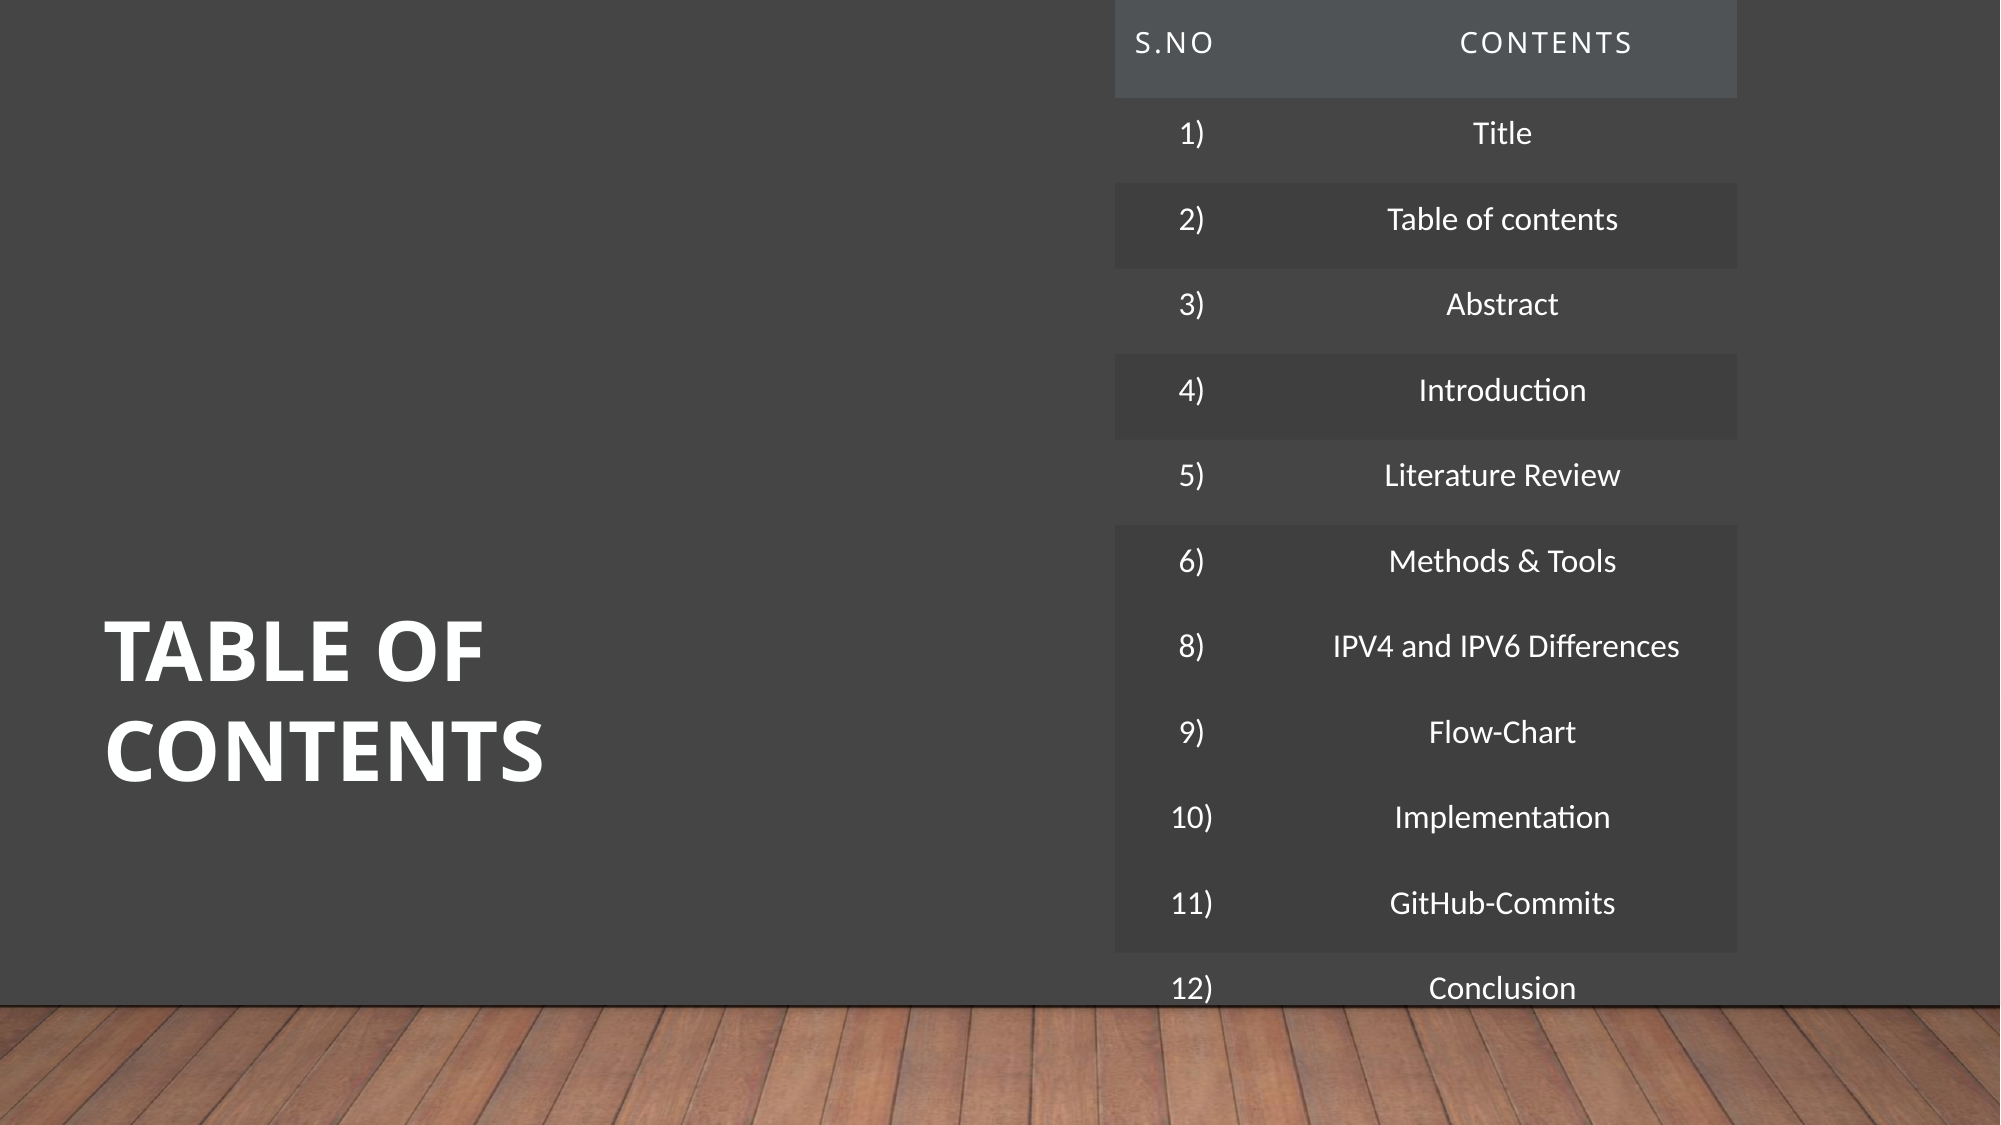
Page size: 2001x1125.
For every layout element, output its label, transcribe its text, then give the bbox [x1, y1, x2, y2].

table_cell 6) [1115, 525, 1269, 611]
table_cell 4) [1115, 354, 1269, 440]
table_cell Abstract [1269, 269, 1737, 354]
table_cell Literature Review [1269, 440, 1737, 525]
table_cell 10) [1115, 782, 1269, 867]
table_cell 8) [1115, 611, 1269, 696]
table_cell Methods & Tools [1269, 525, 1737, 611]
table_cell GitHub-Commits [1269, 867, 1737, 953]
table_cell Flow-Chart [1269, 696, 1737, 782]
table_cell Introduction [1269, 354, 1737, 440]
table_cell Implementation [1269, 782, 1737, 867]
table_cell Table of contents [1269, 183, 1737, 269]
table_cell 9) [1115, 696, 1269, 782]
table_cell 5) [1115, 440, 1269, 525]
table_cell 2) [1115, 183, 1269, 269]
text_box TABLE OF CONTENTS [88, 158, 709, 806]
table_cell 12) [1115, 953, 1269, 1028]
table_cell 1) [1115, 98, 1269, 183]
table_cell IPV4 and IPV6 Differences [1269, 611, 1737, 696]
table_cell 3) [1115, 269, 1269, 354]
table_cell Title [1269, 98, 1737, 183]
picture [0, 1005, 2000, 1125]
table_cell 11) [1115, 867, 1269, 953]
table_header S.NO [1115, 0, 1269, 98]
table_header CONTENTS [1269, 0, 1737, 98]
table_cell Conclusion [1269, 953, 1737, 1028]
